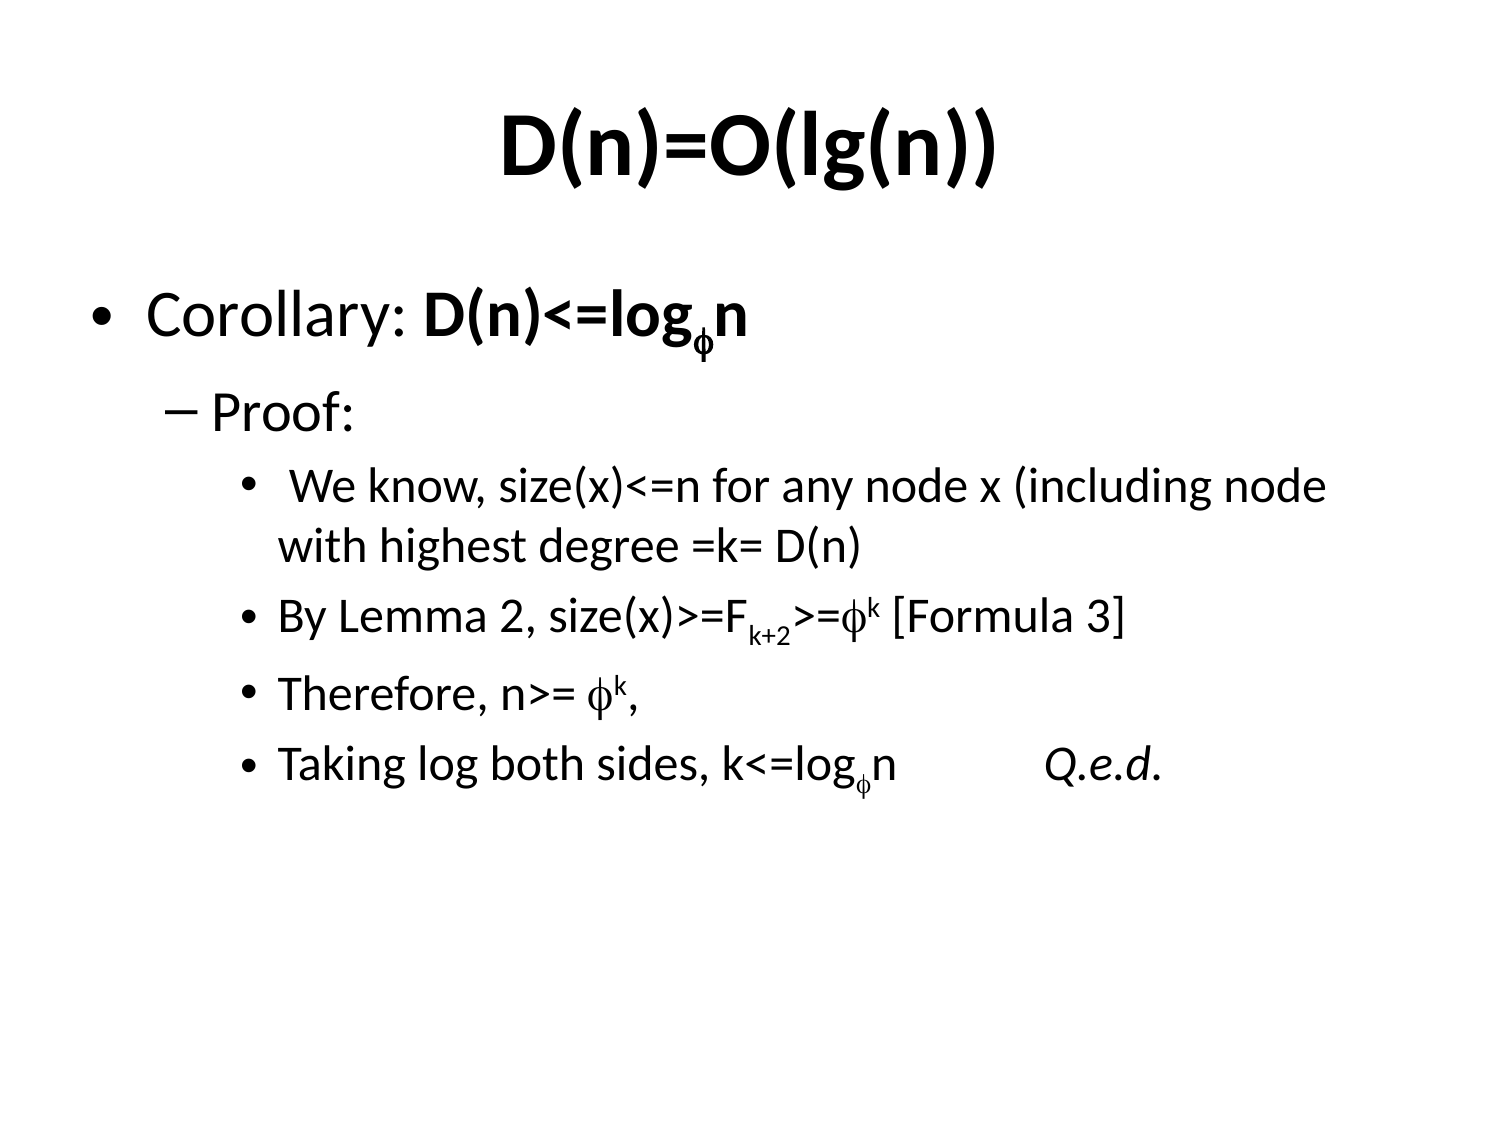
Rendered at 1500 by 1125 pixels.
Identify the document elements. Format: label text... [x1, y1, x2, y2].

list Corollary: D(n)<=logn Proof: We know, size(x)<=n for any node x (including node with highest degree =k= D(n) By Lemma 2, size(x)>=Fk+2>=k [Formula 3] Therefore, n>= k, Taking log both sides, k<=logn Q.e.d. [75, 262, 1425, 1005]
title D(n)=O(lg(n)) [75, 45, 1425, 233]
